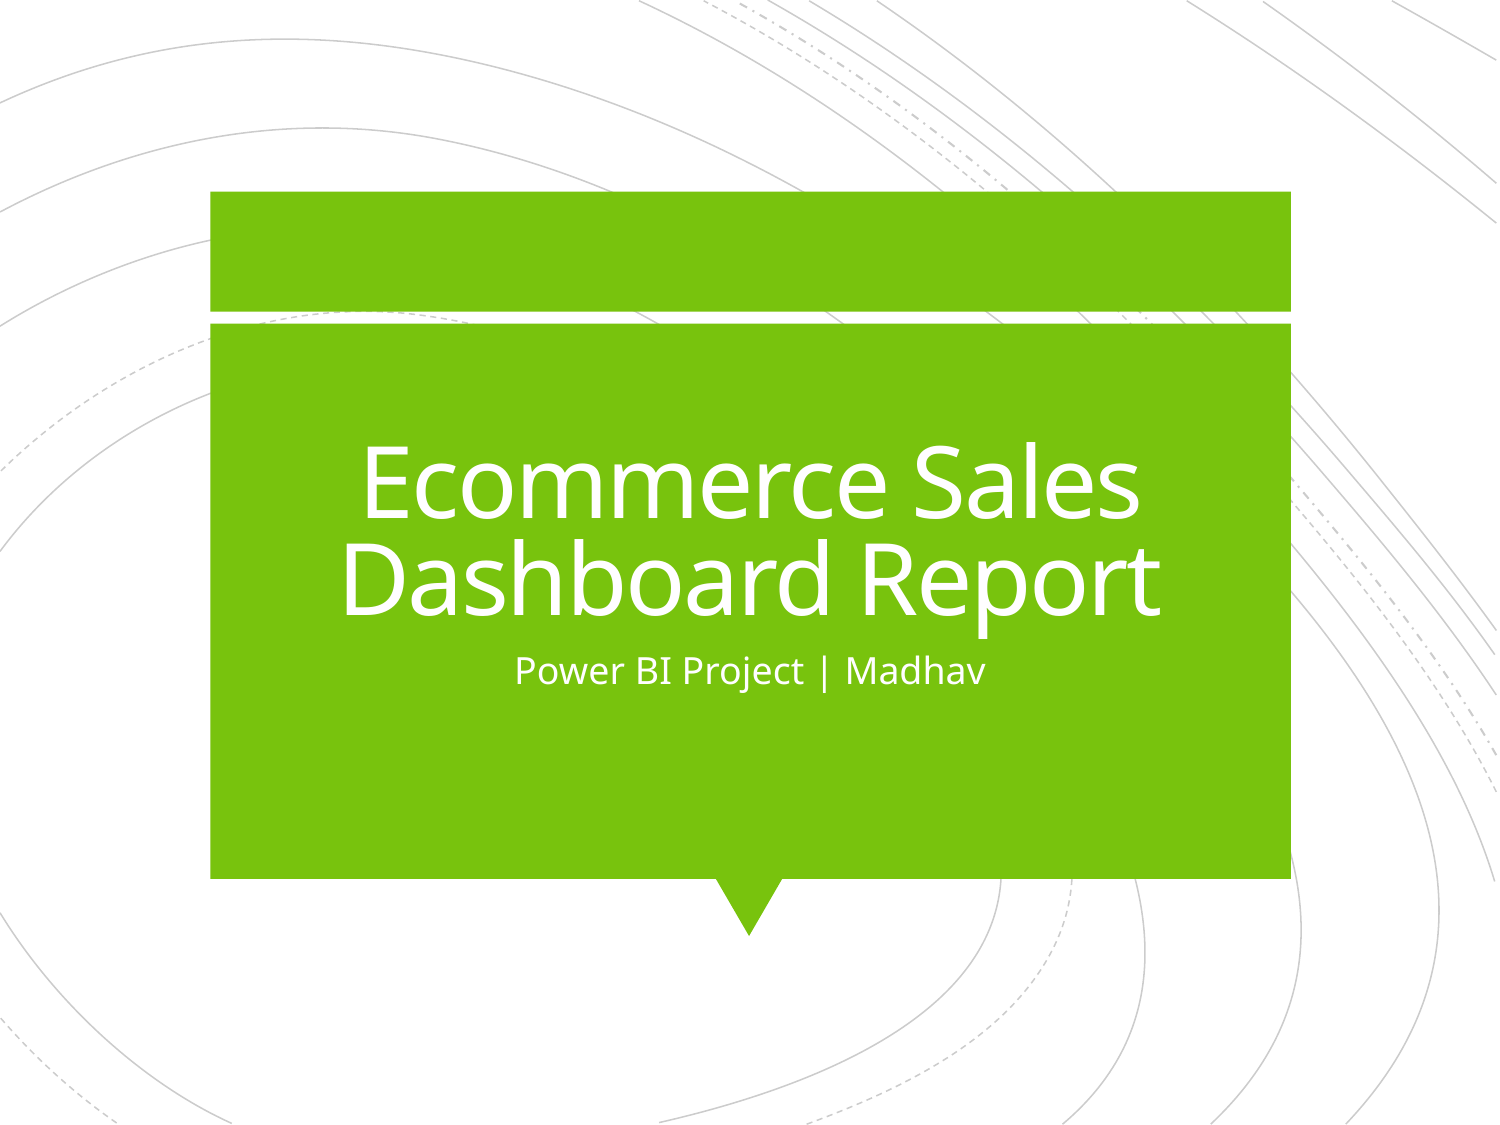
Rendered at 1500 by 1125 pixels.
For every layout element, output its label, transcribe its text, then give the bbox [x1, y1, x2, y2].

title Ecommerce Sales Dashboard Report [222, 337, 1278, 635]
subtitle Power BI Project | Madhav [222, 646, 1278, 866]
